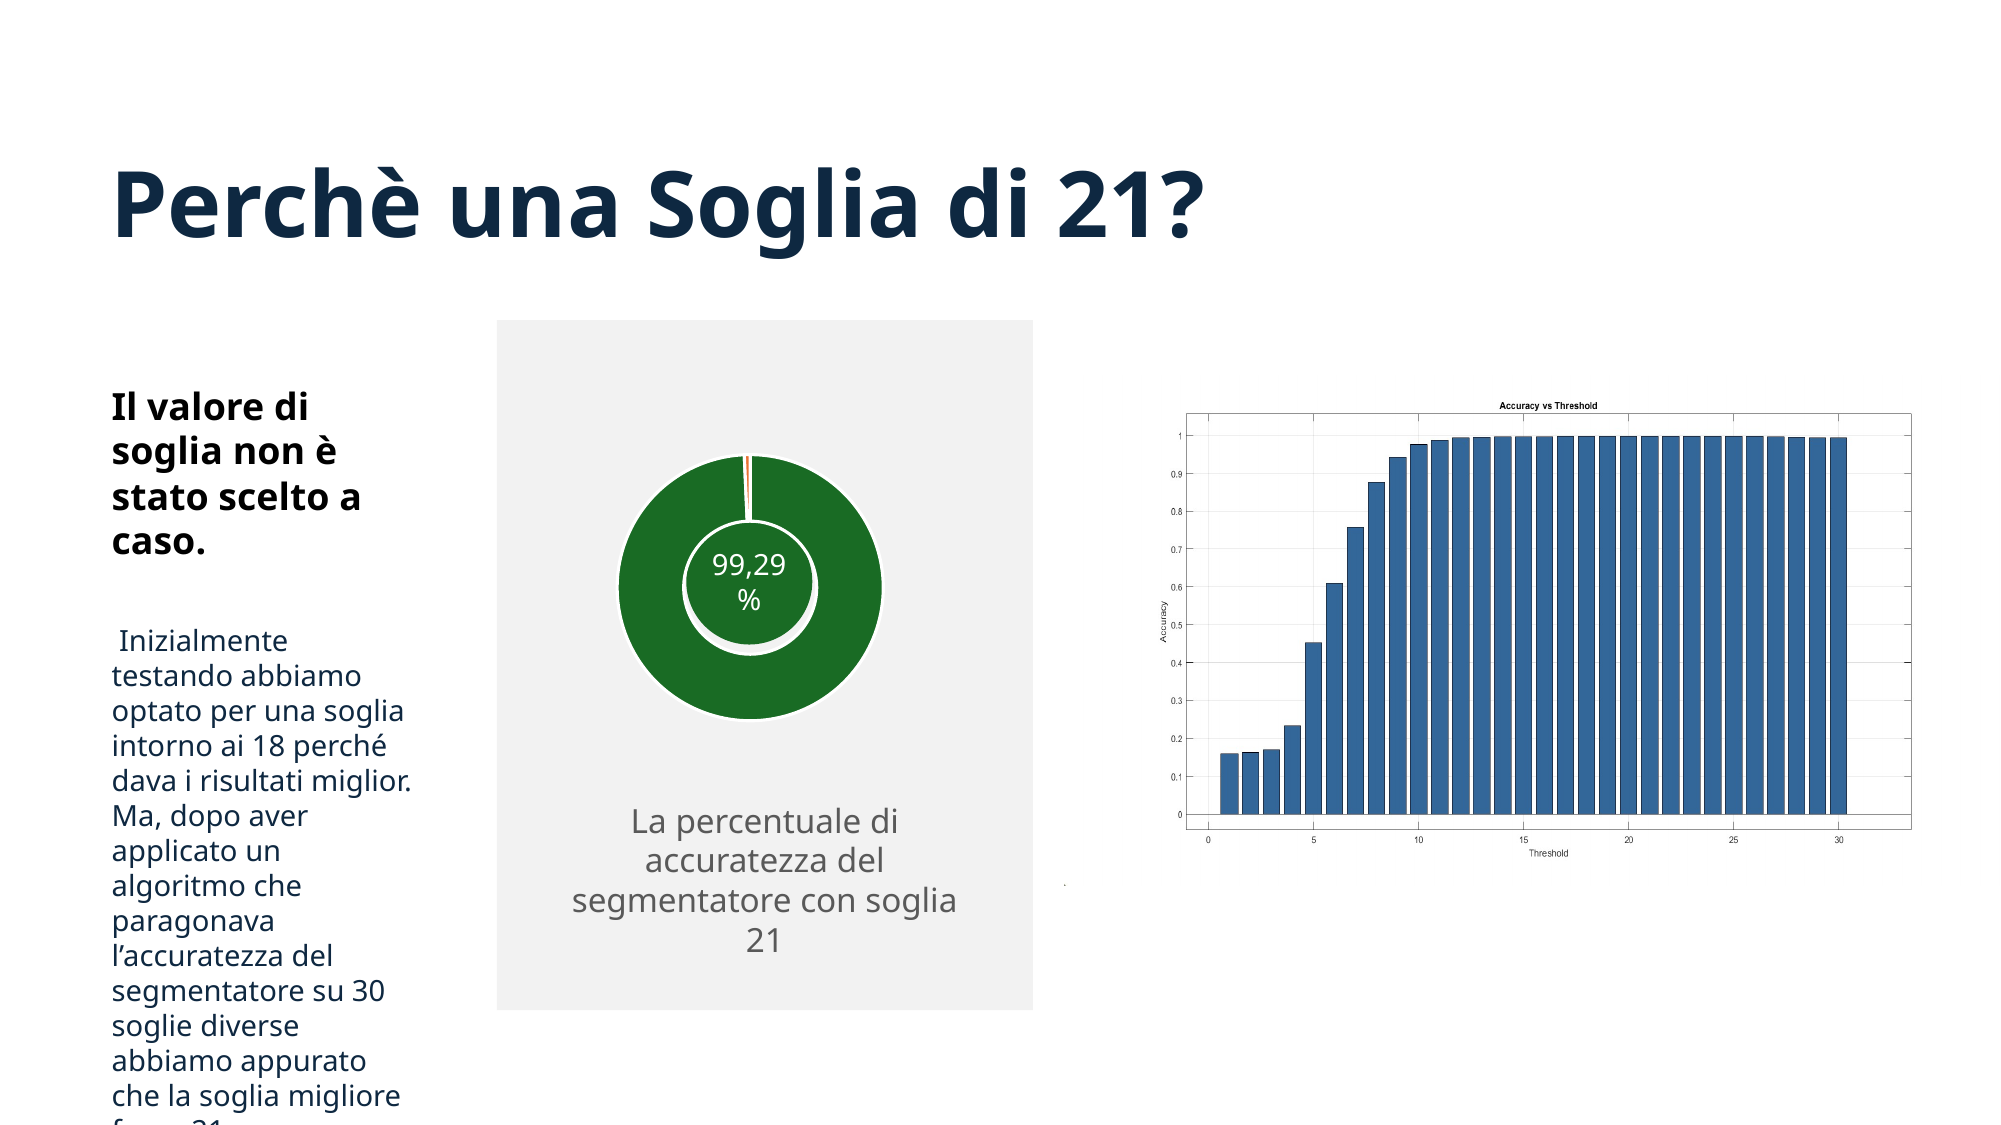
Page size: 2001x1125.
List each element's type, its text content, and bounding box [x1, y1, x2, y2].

picture [1064, 374, 2000, 887]
text_box Il valore di soglia non è stato scelto a caso. Inizialmente testando abbiamo optato per una soglia intorno ai 18 perché dava i risultati miglior. Ma, dopo aver applicato un algoritmo che paragonava l’accuratezza del segmentatore su 30 soglie diverse abbiamo appurato che la soglia migliore fosse 21. [96, 375, 430, 1125]
title Perchè una Soglia di 21? [95, 148, 1867, 267]
text_box [495, 319, 1034, 1012]
text_box La percentuale di accuratezza del segmentatore con soglia 21 [540, 792, 990, 967]
chart [577, 319, 953, 778]
